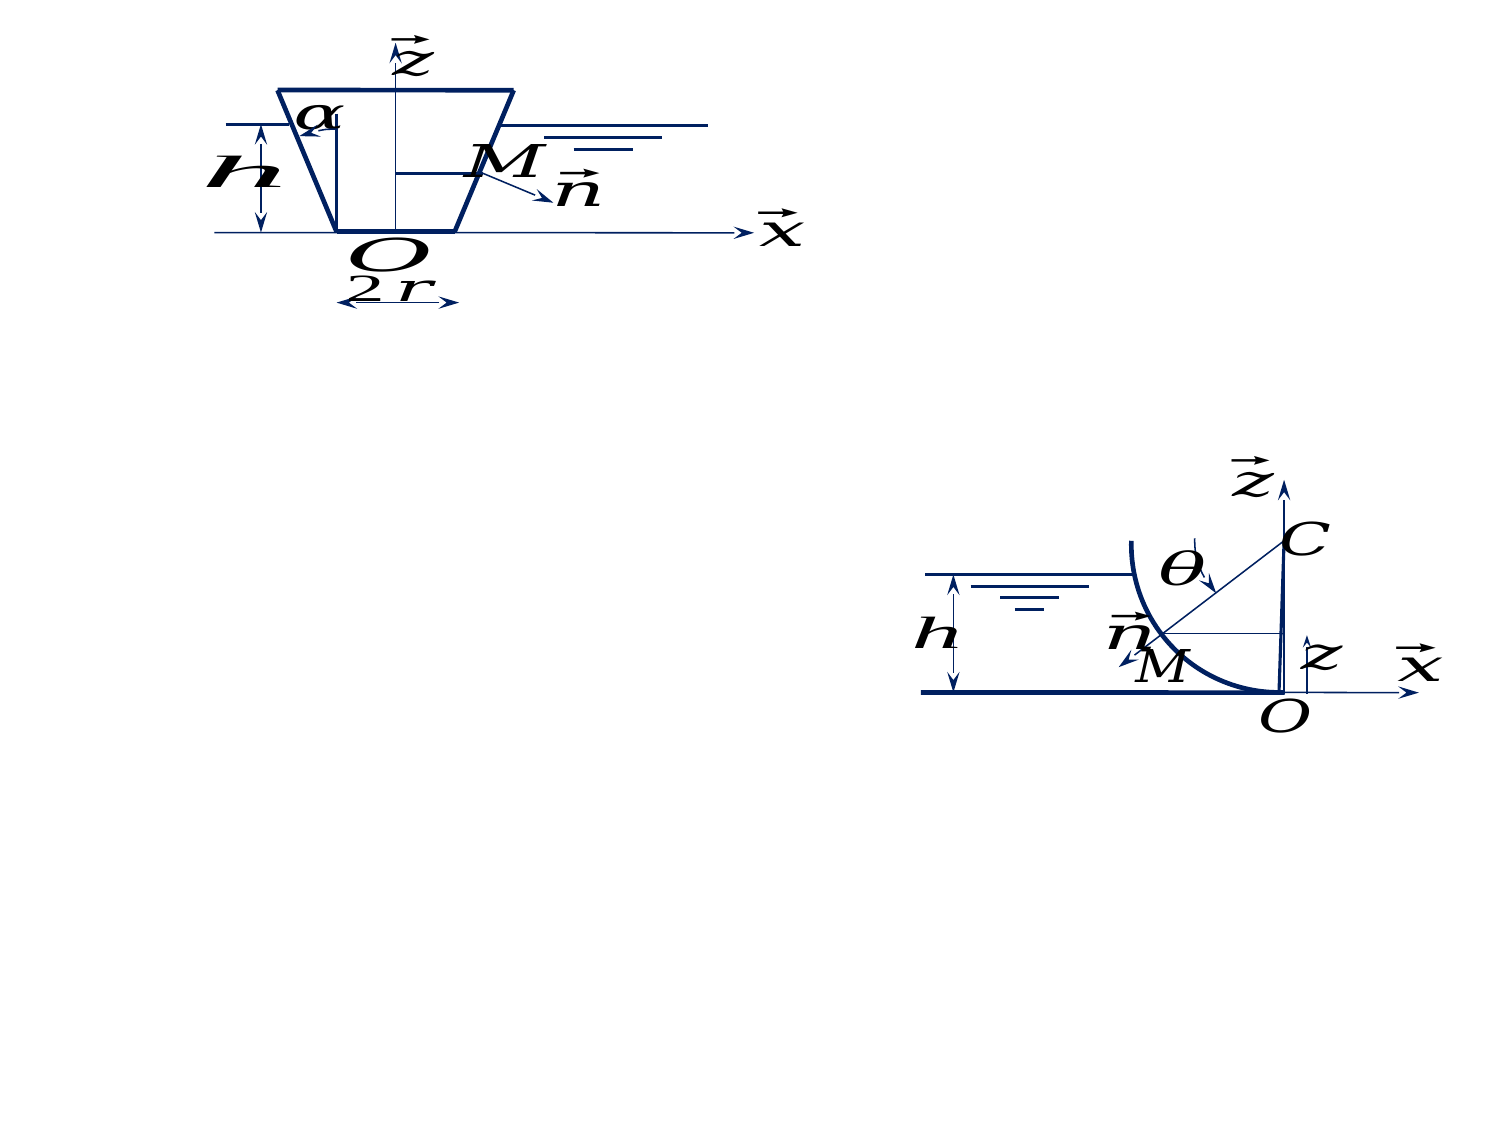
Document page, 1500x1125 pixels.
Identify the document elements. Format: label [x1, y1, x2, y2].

text_box [454, 89, 514, 172]
text_box [911, 396, 1446, 744]
text_box [482, 172, 554, 203]
text_box [454, 182, 514, 230]
text_box [277, 89, 337, 230]
